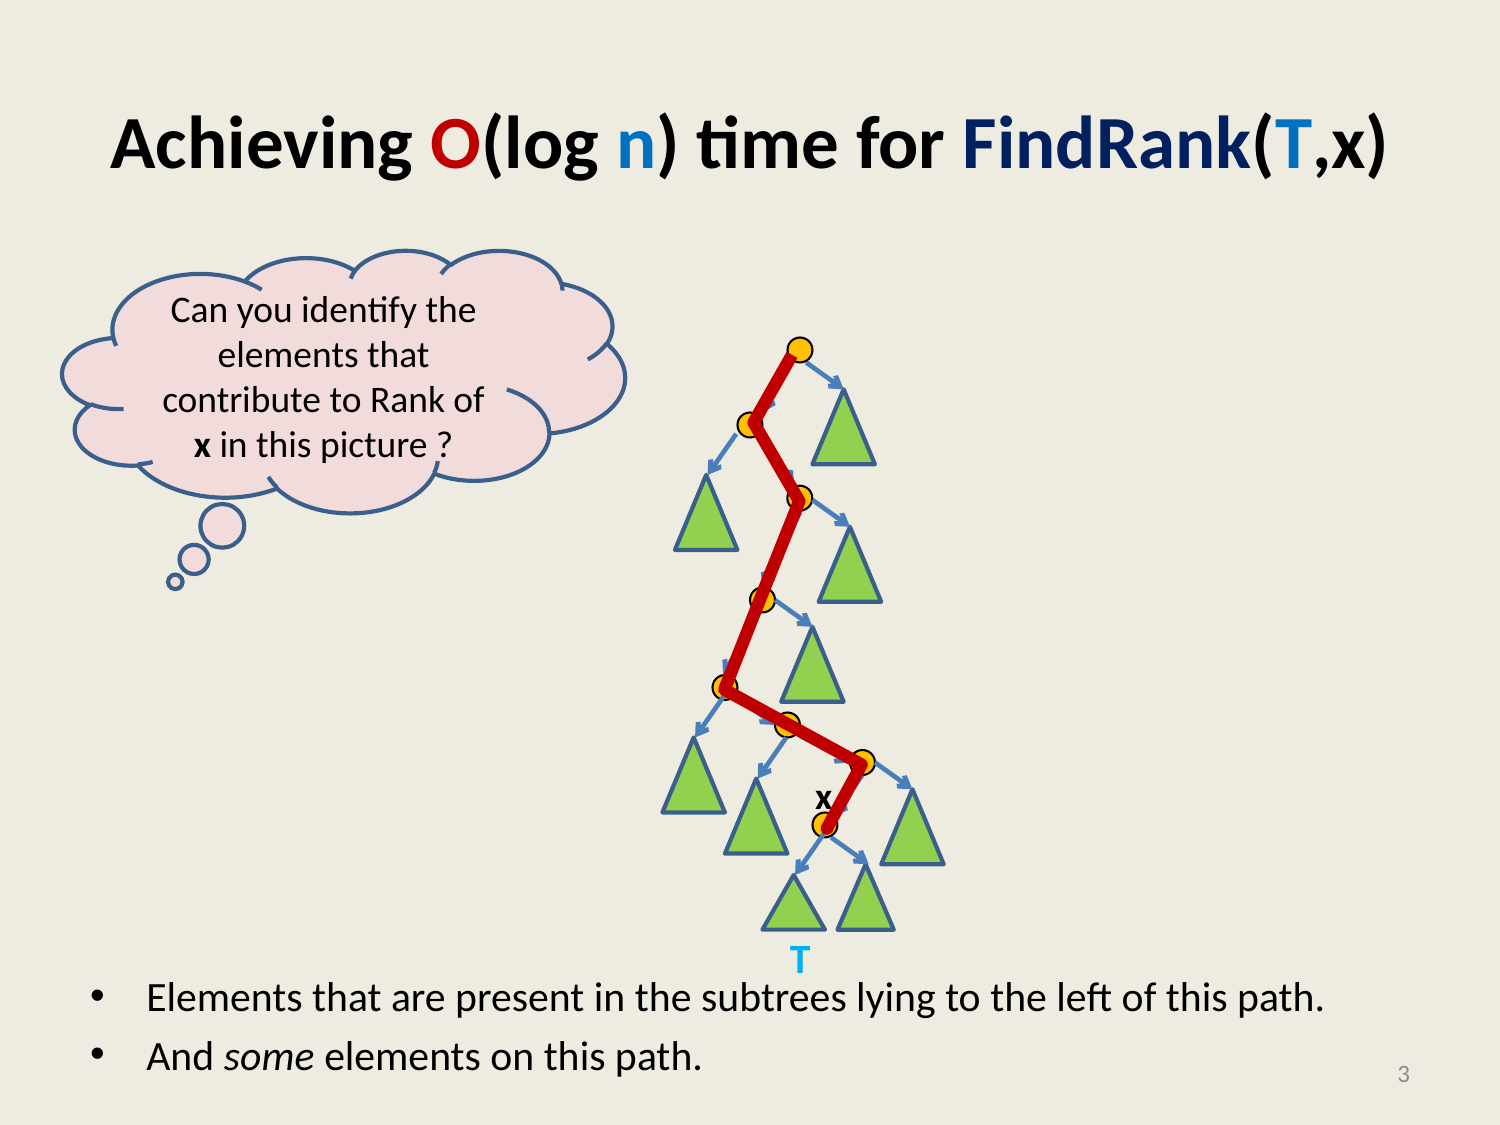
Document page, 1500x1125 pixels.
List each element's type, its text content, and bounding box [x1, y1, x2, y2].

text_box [874, 762, 944, 865]
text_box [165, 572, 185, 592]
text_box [762, 833, 826, 930]
text_box [810, 825, 840, 836]
text_box T [775, 937, 826, 990]
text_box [830, 837, 894, 930]
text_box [805, 362, 876, 465]
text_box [662, 696, 726, 813]
text_box [785, 335, 815, 357]
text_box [774, 599, 844, 702]
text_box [724, 737, 788, 854]
text_box Can you identify the elements that contribute to Rank of x in this picture ? [59, 248, 628, 516]
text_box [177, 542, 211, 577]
title Achieving O(log n) time for FindRank(T,x) [75, 45, 1425, 233]
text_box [712, 358, 876, 817]
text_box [812, 499, 882, 602]
slide_number 3 [1074, 1042, 1425, 1103]
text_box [674, 433, 738, 551]
list Elements that are present in the subtrees lying to the left of this path. And some elements on this path. [75, 262, 1425, 1005]
text_box Can you identify the elements that contribute to Rank of x in this picture ? [198, 501, 247, 550]
